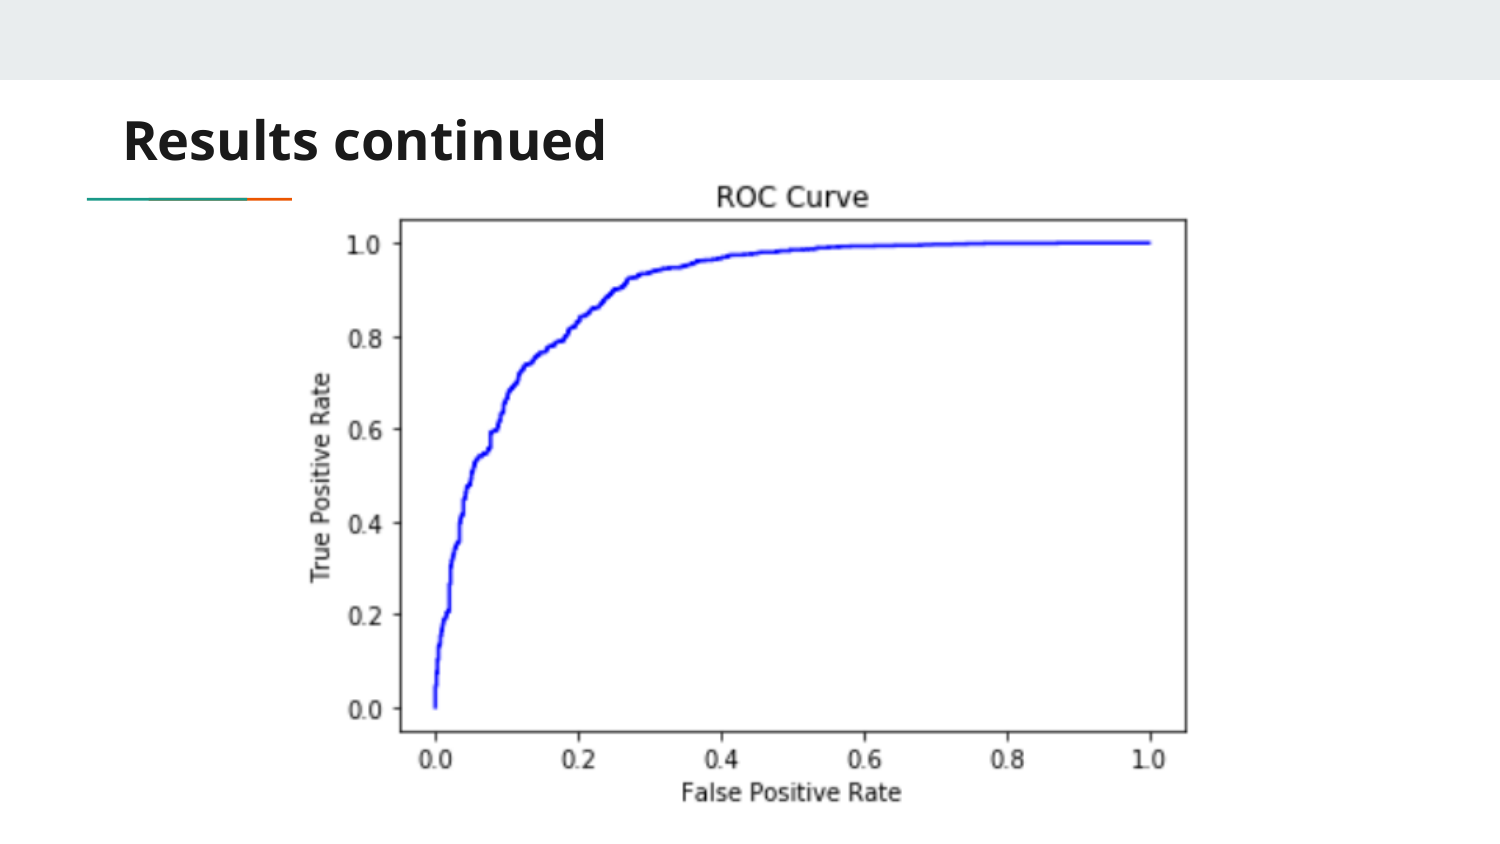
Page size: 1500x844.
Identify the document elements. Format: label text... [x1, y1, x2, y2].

title Results continued [107, 91, 1369, 180]
picture [292, 166, 1208, 825]
